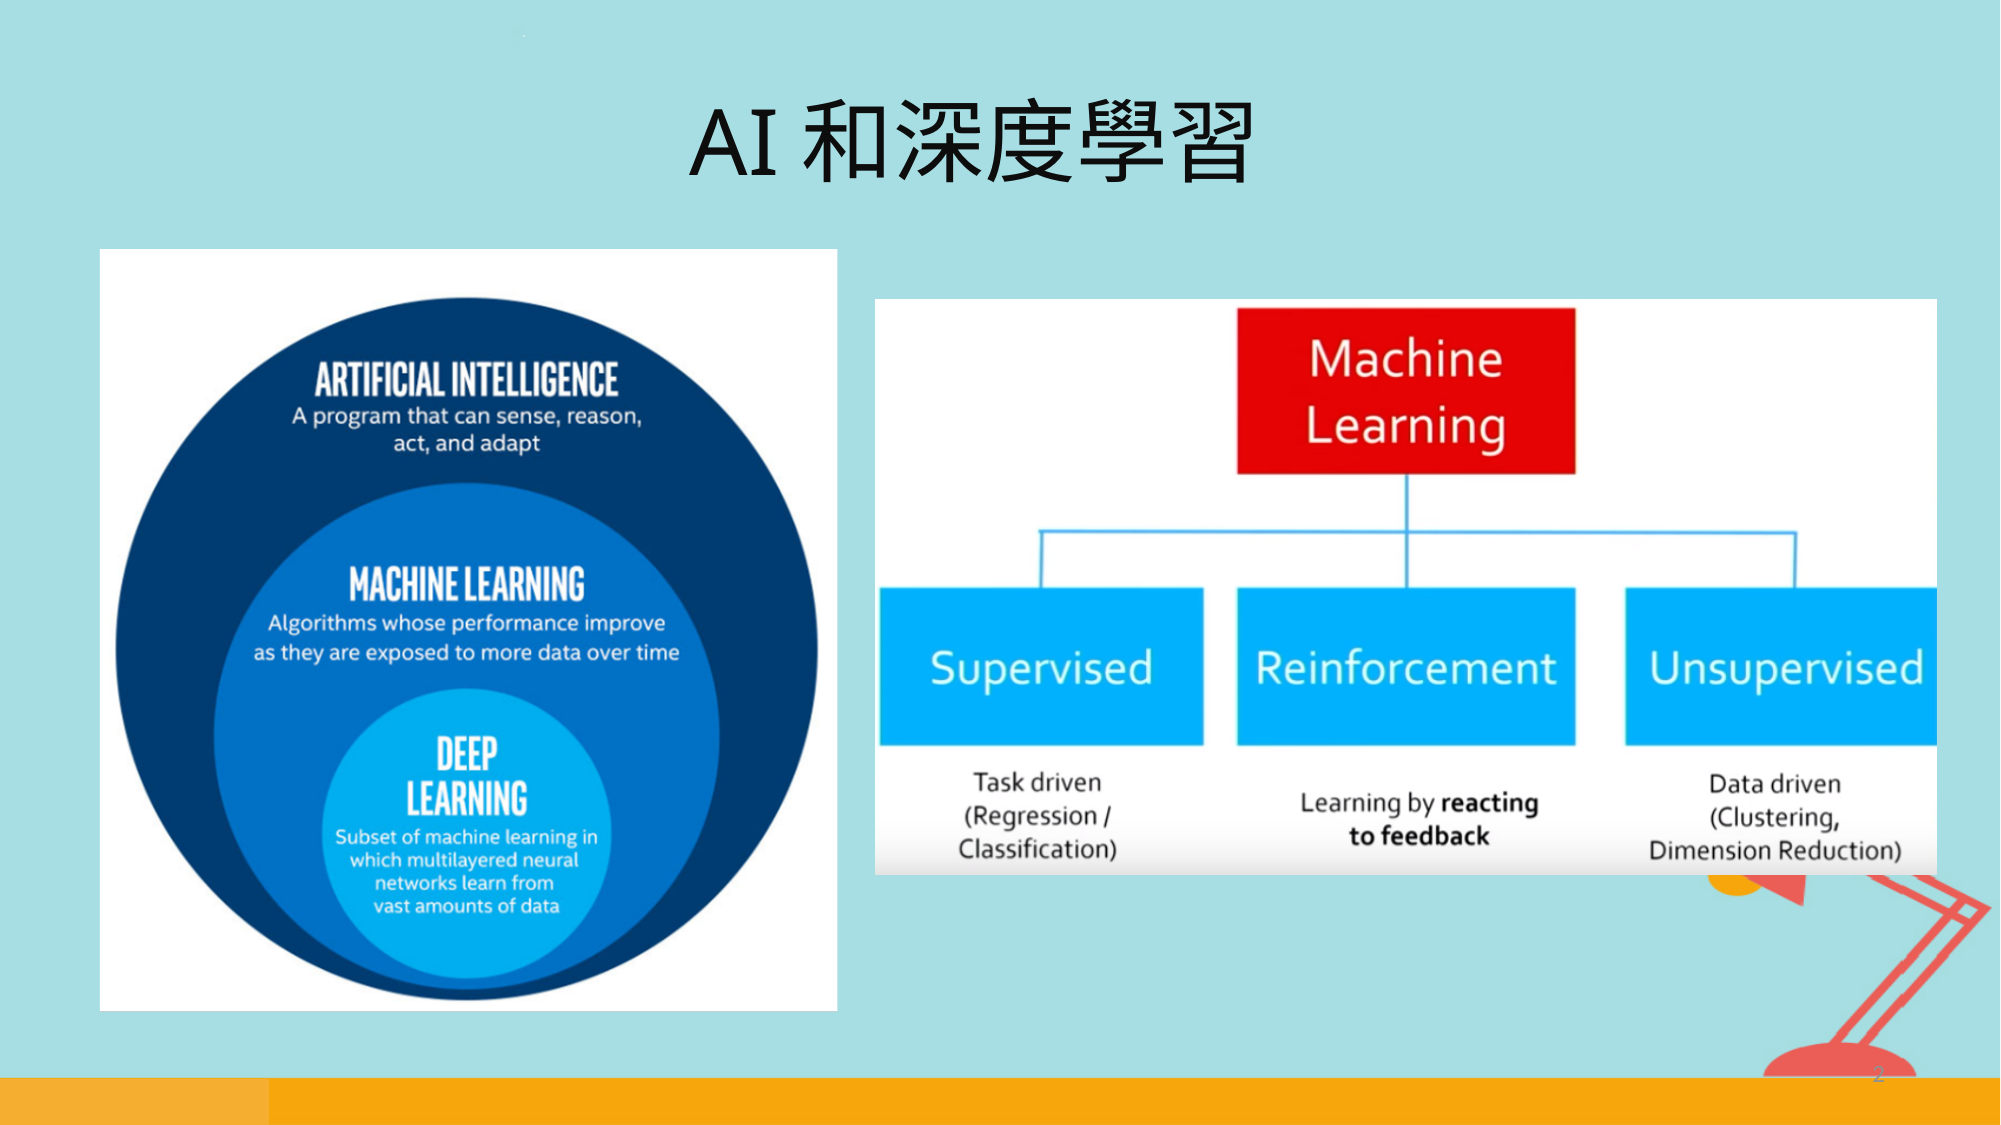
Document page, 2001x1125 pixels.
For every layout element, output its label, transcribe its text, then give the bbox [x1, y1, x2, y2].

title AI和深度學習 [99, 45, 1850, 233]
picture [0, 0, 2001, 1125]
slide_number 2 [1433, 1042, 1900, 1103]
